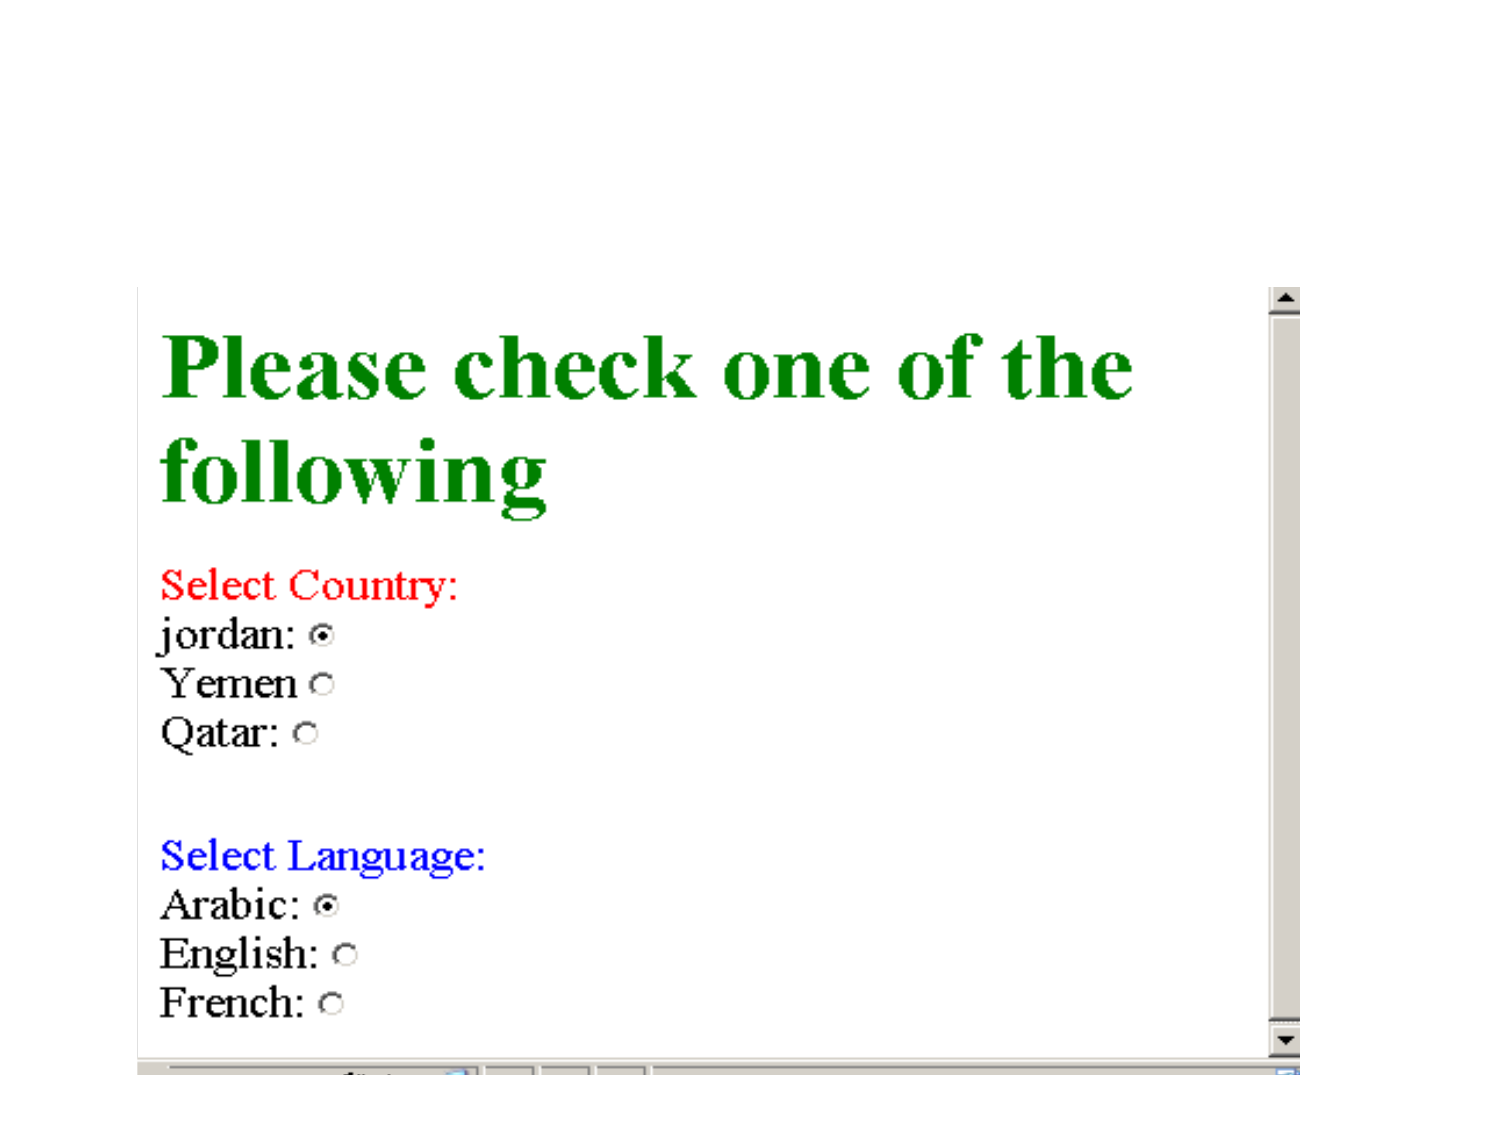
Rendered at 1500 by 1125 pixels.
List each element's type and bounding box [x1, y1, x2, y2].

slide_number [1074, 1024, 1425, 1103]
picture [137, 287, 1300, 1075]
